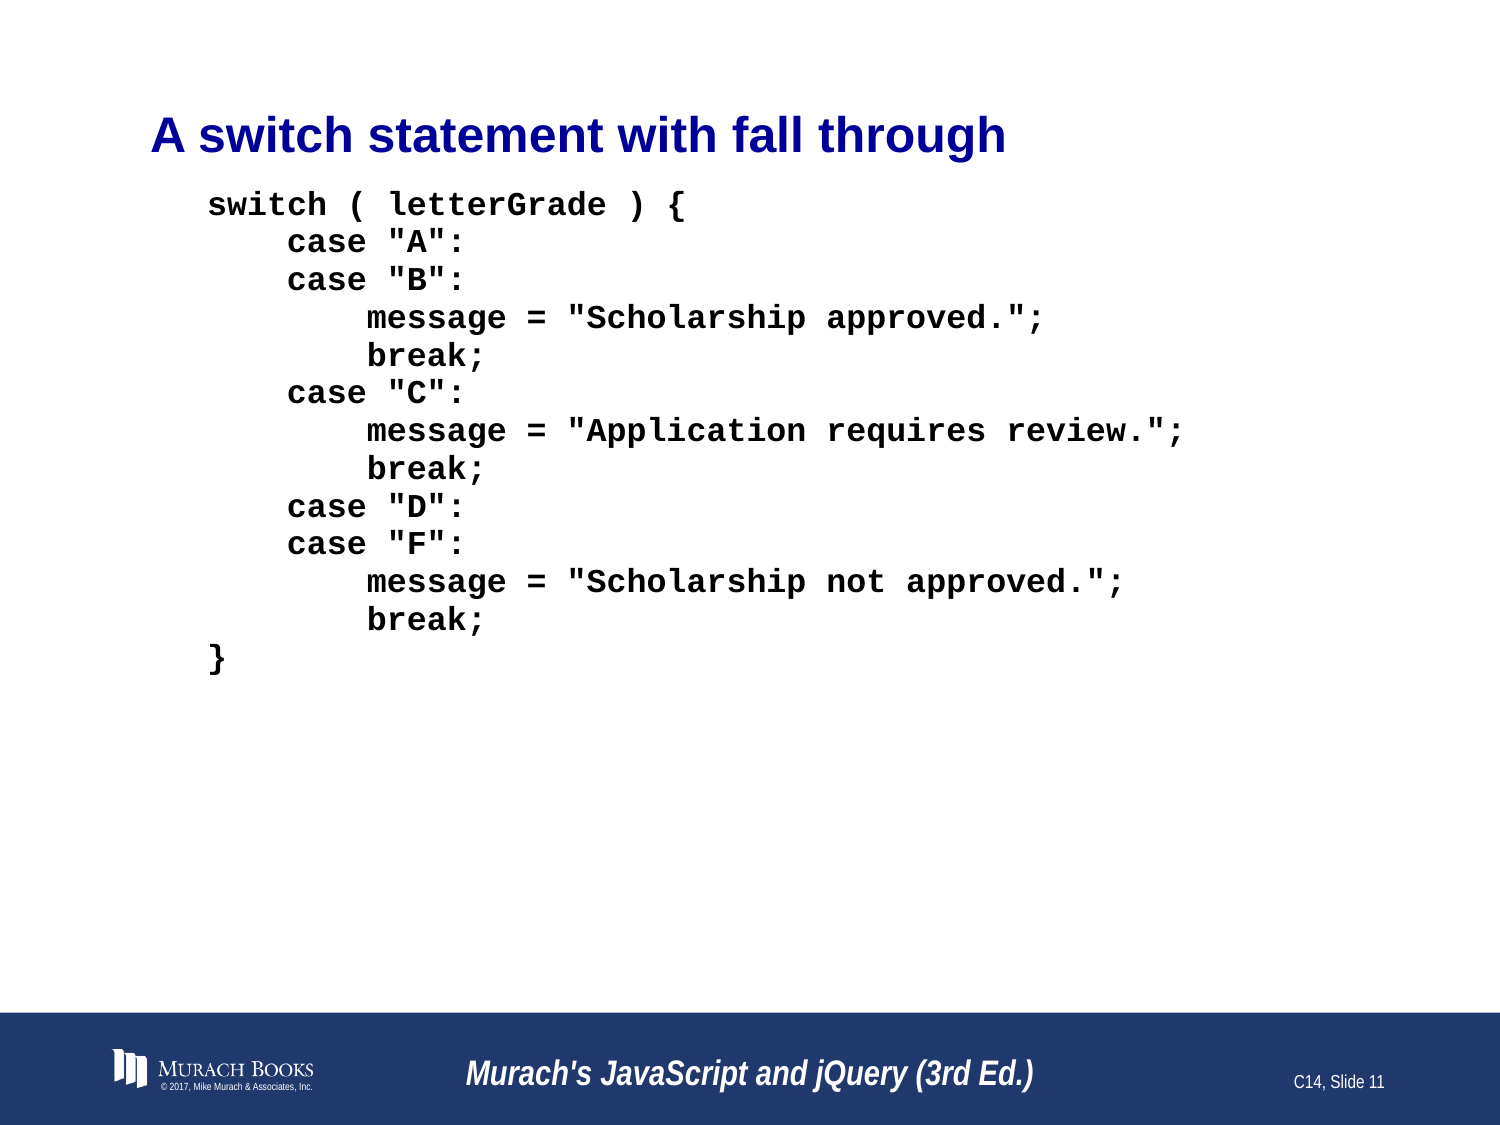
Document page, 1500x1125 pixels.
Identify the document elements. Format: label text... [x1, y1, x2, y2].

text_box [149, 187, 1350, 679]
footer © 2017, Mike Murach & Associates, Inc. [12, 1025, 463, 1100]
title A switch statement with fall through [150, 102, 1350, 164]
slide_number Murach's JavaScript and jQuery (3rd Ed.) [463, 1025, 1050, 1100]
slide_number C14, Slide 11 [1087, 1025, 1400, 1100]
